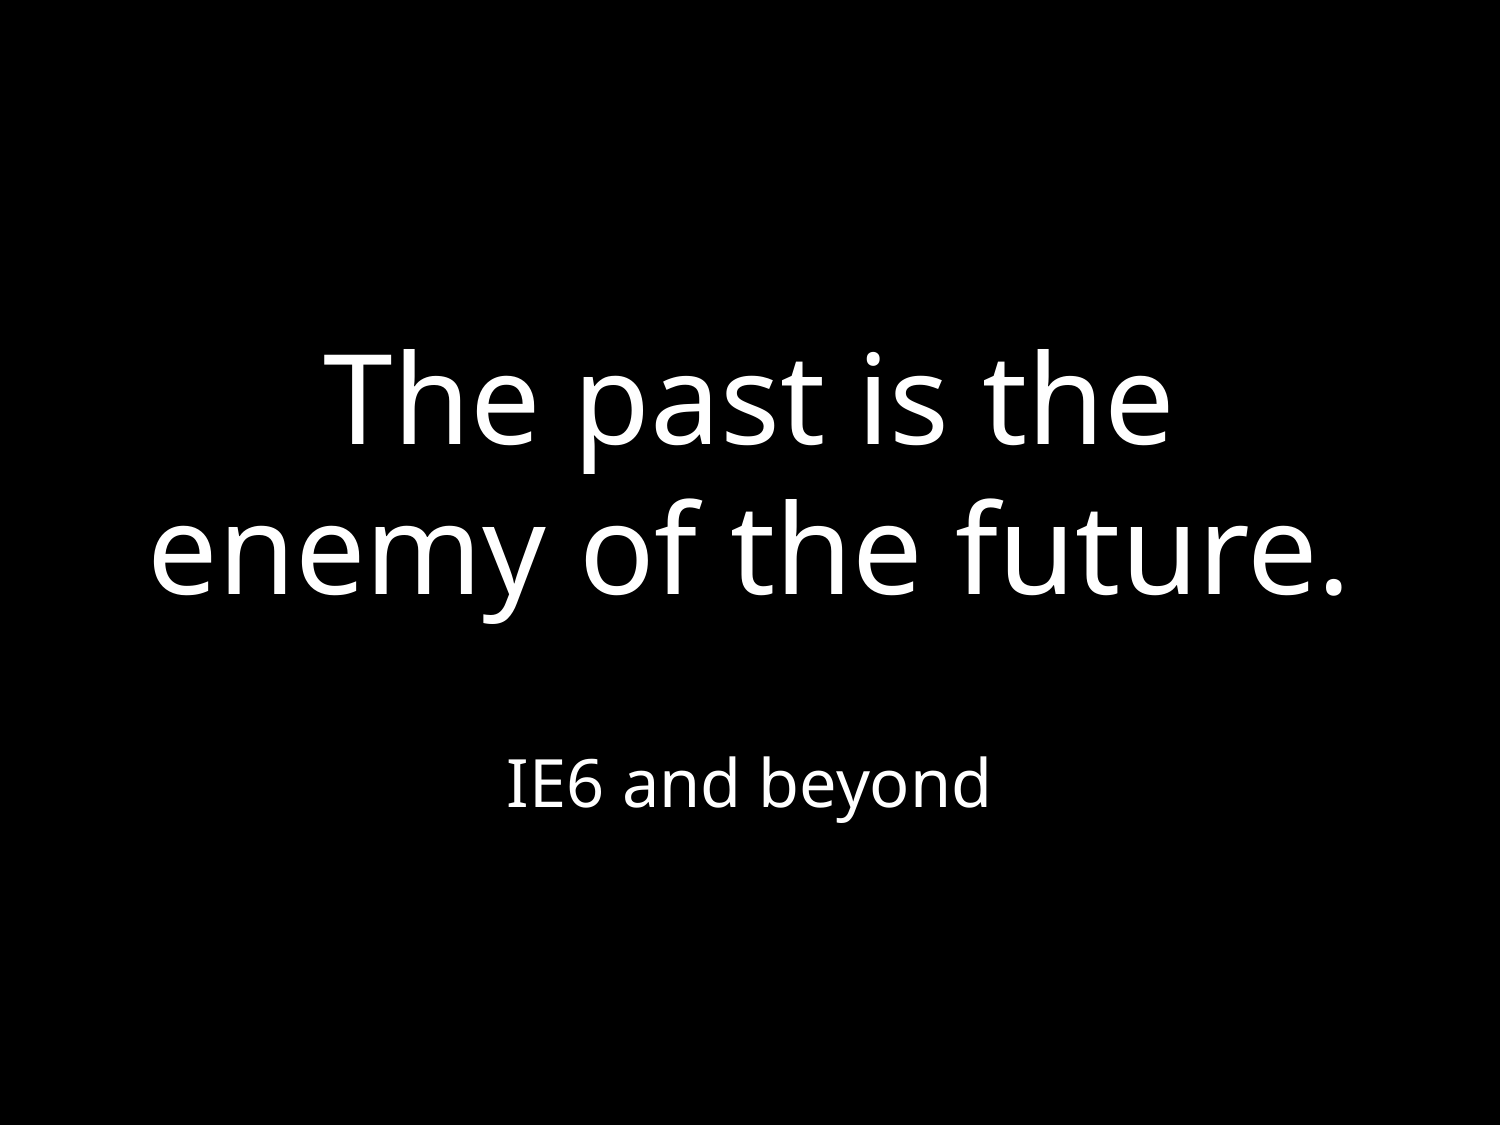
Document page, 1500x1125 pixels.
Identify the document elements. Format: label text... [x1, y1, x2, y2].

subtitle IE6 and beyond [224, 637, 1276, 926]
title The past is the enemy of the future. [112, 349, 1388, 591]
